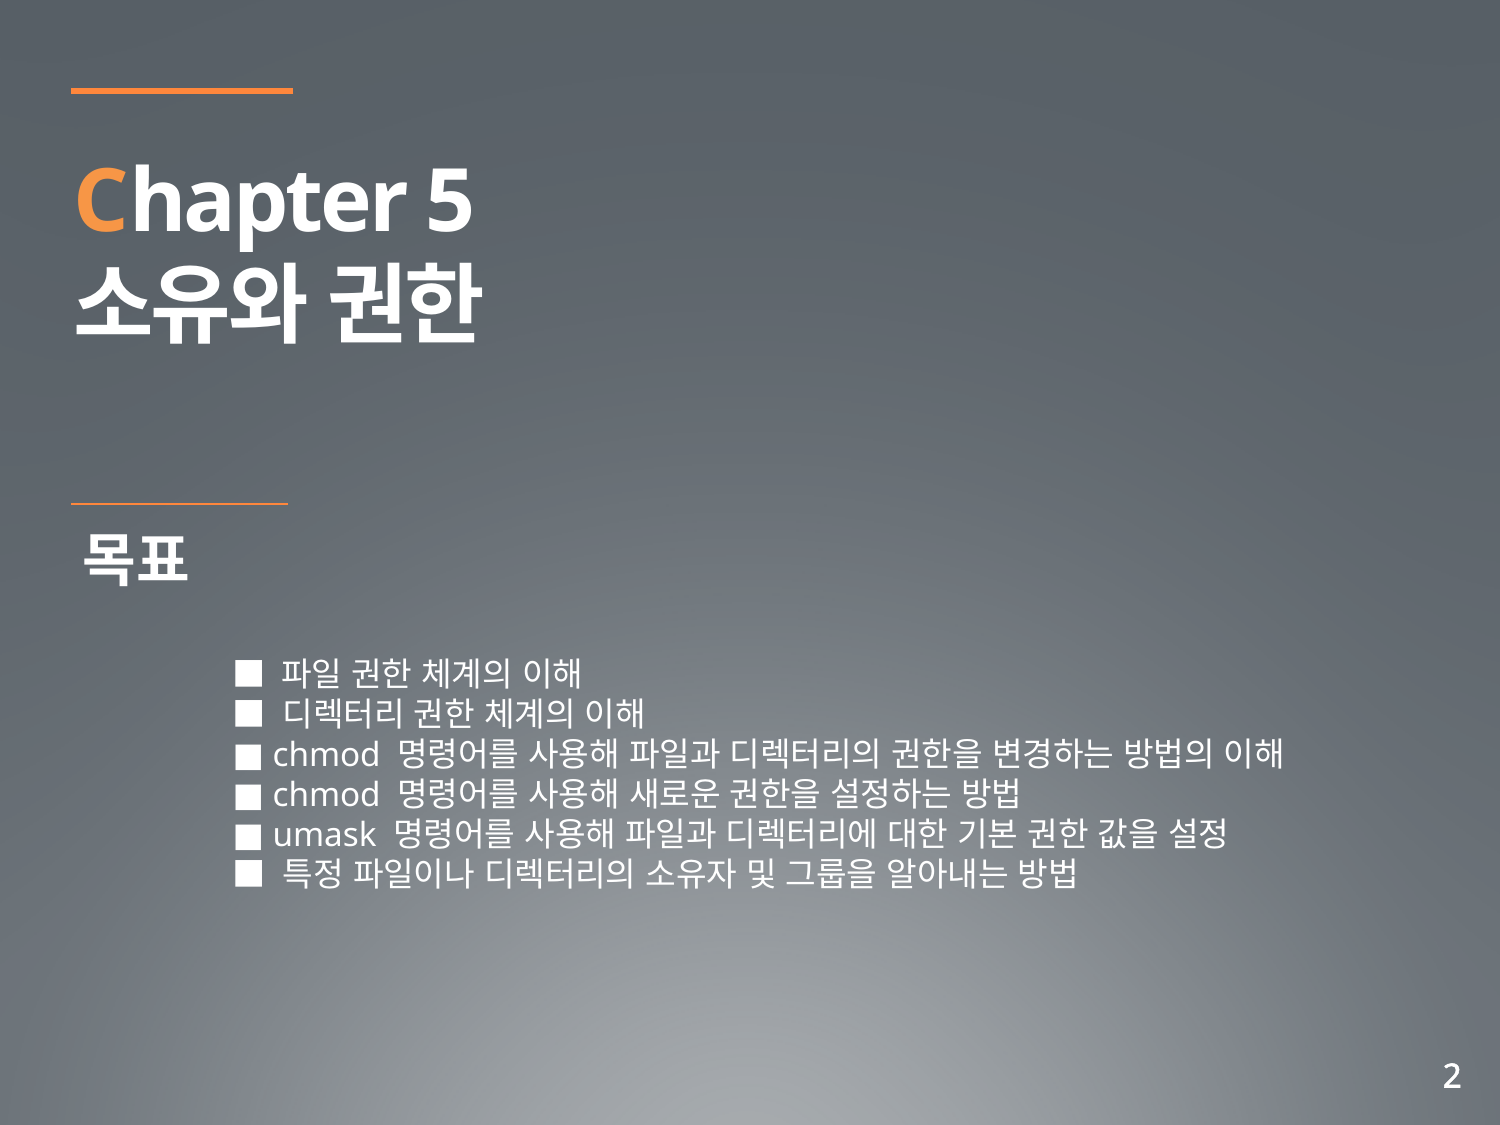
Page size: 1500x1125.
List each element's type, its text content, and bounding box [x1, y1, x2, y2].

picture [0, 0, 1500, 1125]
text_box 2 [1399, 1046, 1477, 1107]
text_box 목표 ■ 파일 권한 체계의 이해 ■ 디렉터리 권한 체계의 이해 ■ chmod 명령어를 사용해 파일과 디렉터리의 권한을 변경하는 방법의 이해 ■ chmod 명령어를 사용해 새로운 권한을 설정하는 방법 ■ umask 명령어를 사용해 파일과 디렉터리에 대한 기본 권한 값을 설정 ■ 특정 파일이나 디렉터리의 소유자 및 그룹을 알아내는 방법 [67, 516, 1301, 901]
text_box Chapter 5 소유와 권한 [58, 136, 500, 362]
